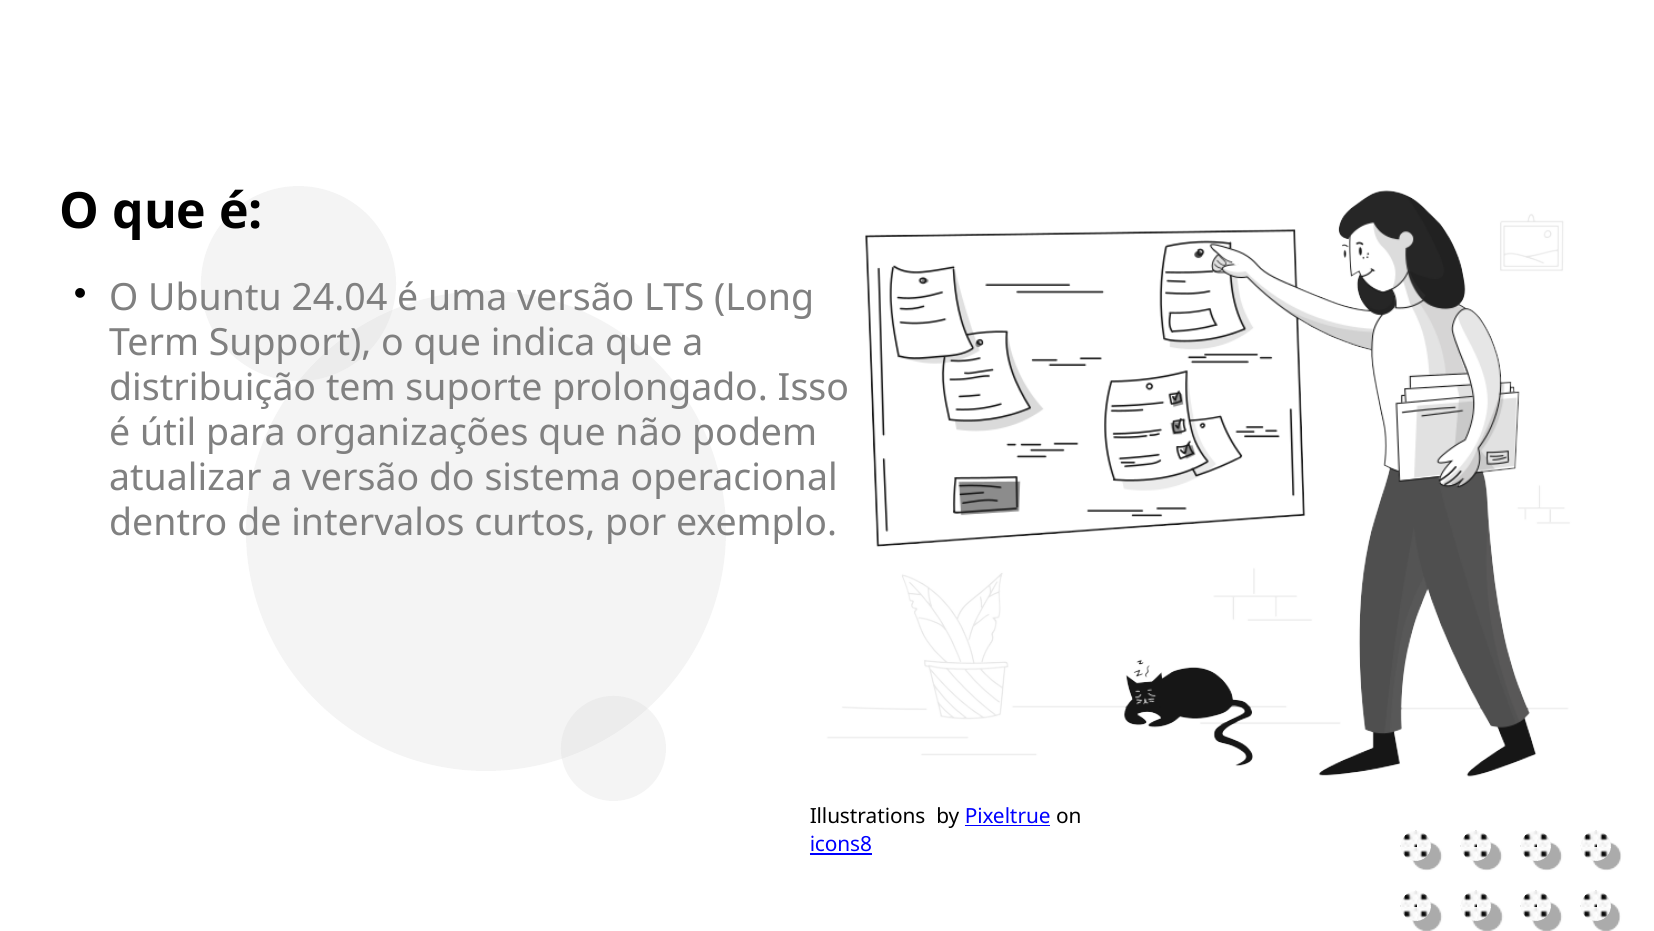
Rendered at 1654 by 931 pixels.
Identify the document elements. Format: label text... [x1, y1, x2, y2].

text_box O Ubuntu 24.04 é uma versão LTS (Long Term Support), o que indica que a distribuição tem suporte prolongado. Isso é útil para organizações que não podem atualizar a versão do sistema operacional dentro de intervalos curtos, por exemplo. [58, 265, 886, 595]
picture [1580, 830, 1611, 861]
picture [1400, 830, 1431, 861]
picture [713, 129, 1620, 810]
picture [1460, 890, 1491, 921]
picture [1520, 890, 1551, 921]
picture [1400, 890, 1431, 921]
picture [1460, 830, 1491, 861]
picture [1580, 890, 1611, 921]
text_box O que é: [45, 171, 600, 237]
picture [1520, 830, 1551, 861]
